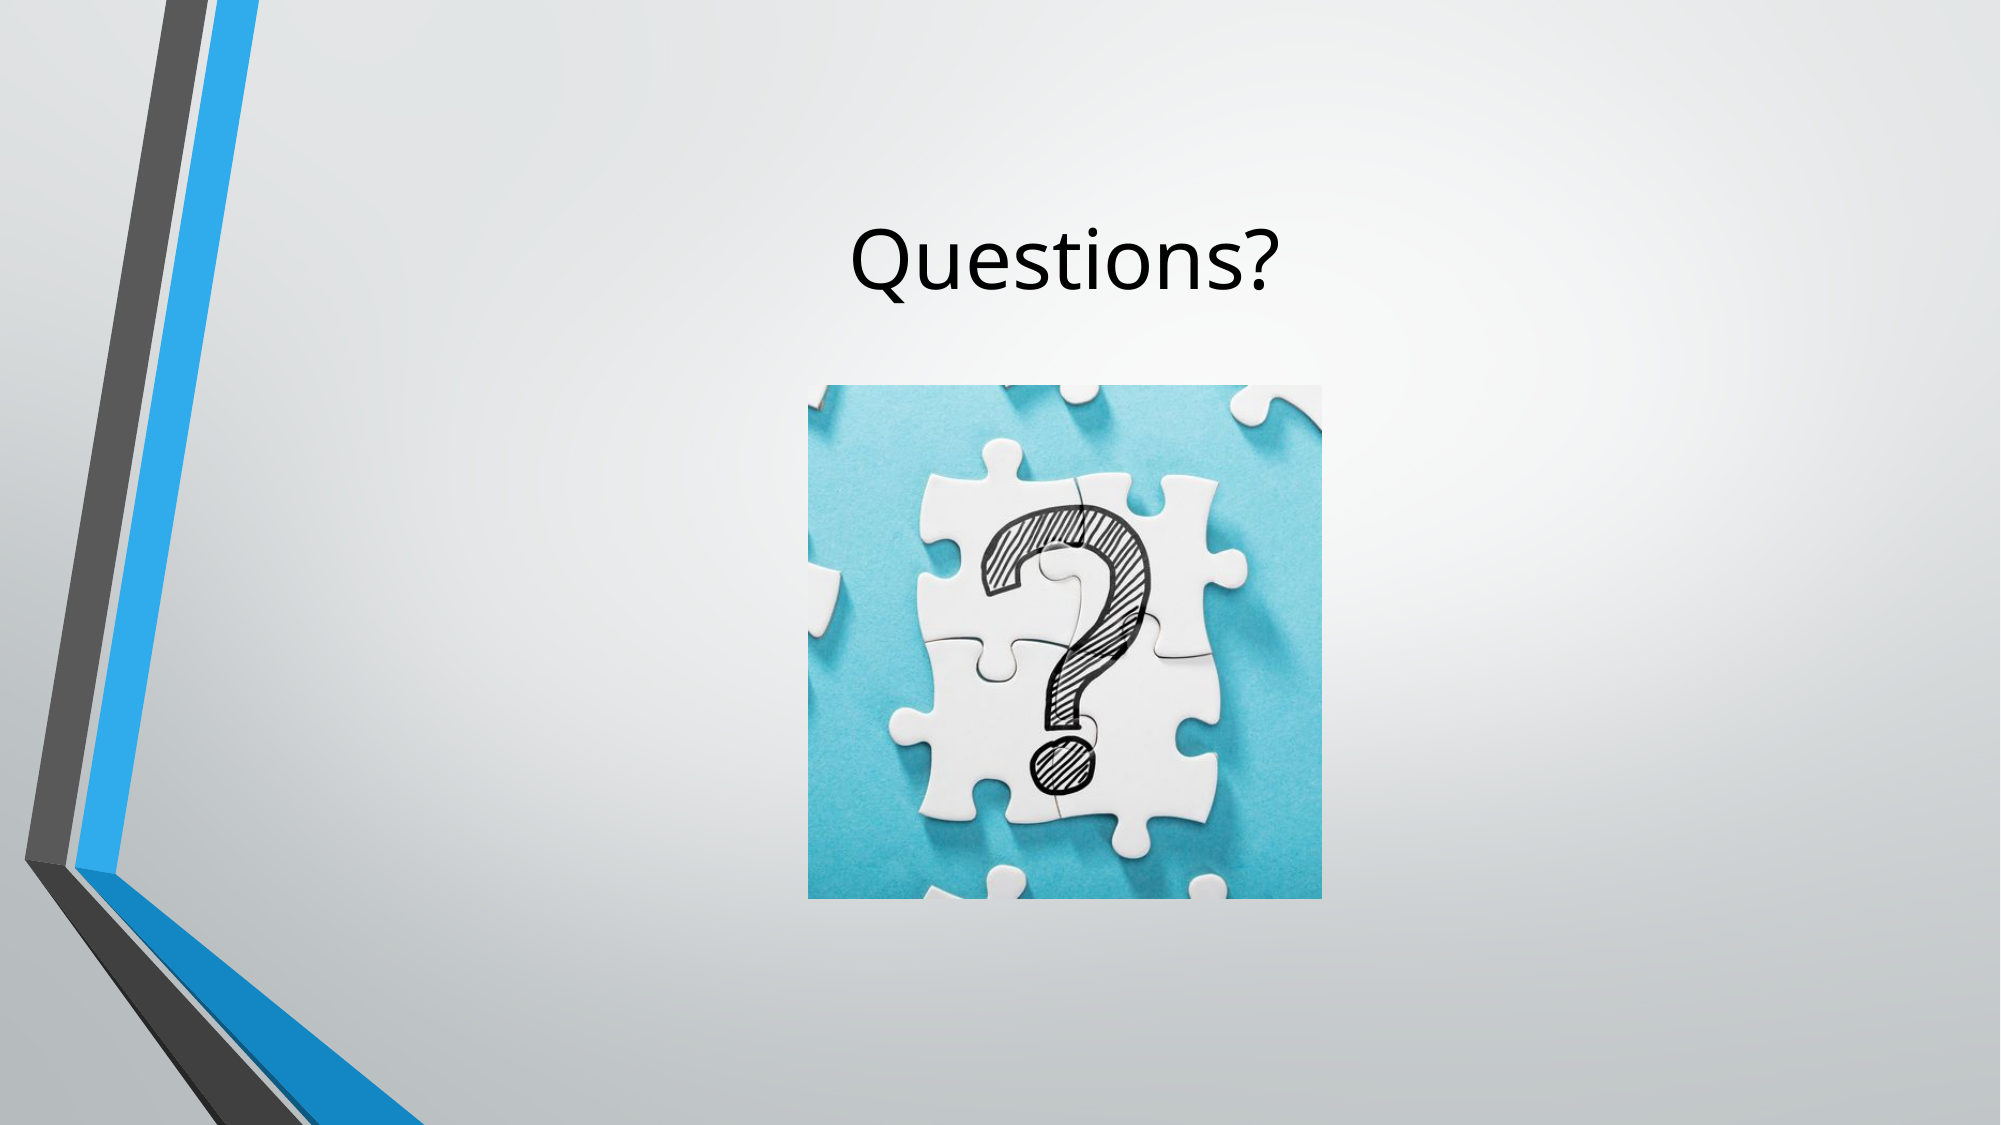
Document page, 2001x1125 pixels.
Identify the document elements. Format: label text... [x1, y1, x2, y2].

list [808, 385, 1322, 899]
title Questions? [243, 112, 1887, 400]
